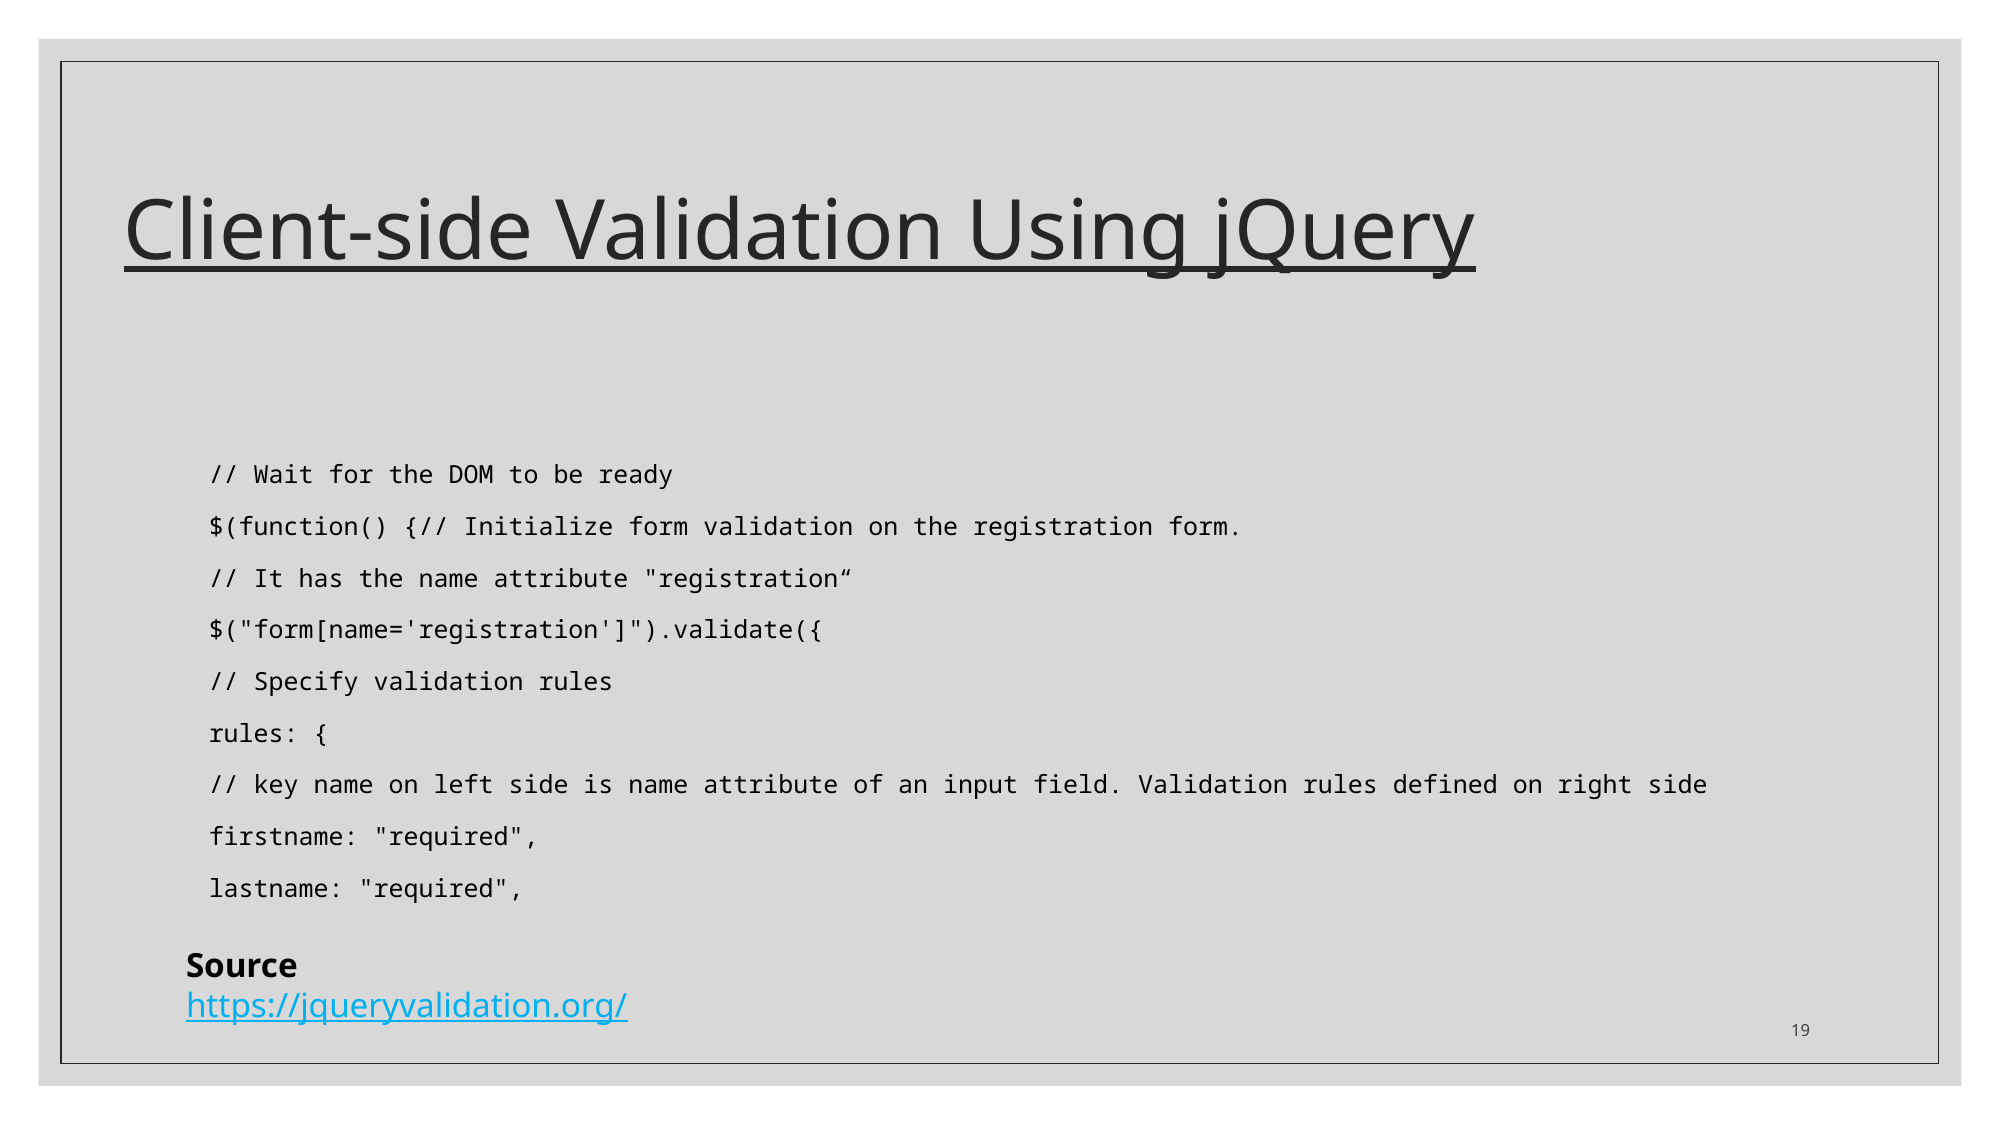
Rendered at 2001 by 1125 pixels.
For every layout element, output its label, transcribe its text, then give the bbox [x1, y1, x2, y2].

list // Wait for the DOM to be ready $(function() {// Initialize form validation on the registration form. // It has the name attribute "registration“ $("form[name='registration']").validate({ // Specify validation rules rules: { // key name on left side is name attribute of an input field. Validation rules defined on right side firstname: "required", lastname: "required", [174, 448, 1825, 903]
slide_number 19 [1687, 990, 1825, 1050]
text_box Source https://jqueryvalidation.org/ [171, 936, 1822, 1037]
title Client-side Validation Using jQuery [108, 120, 1825, 346]
